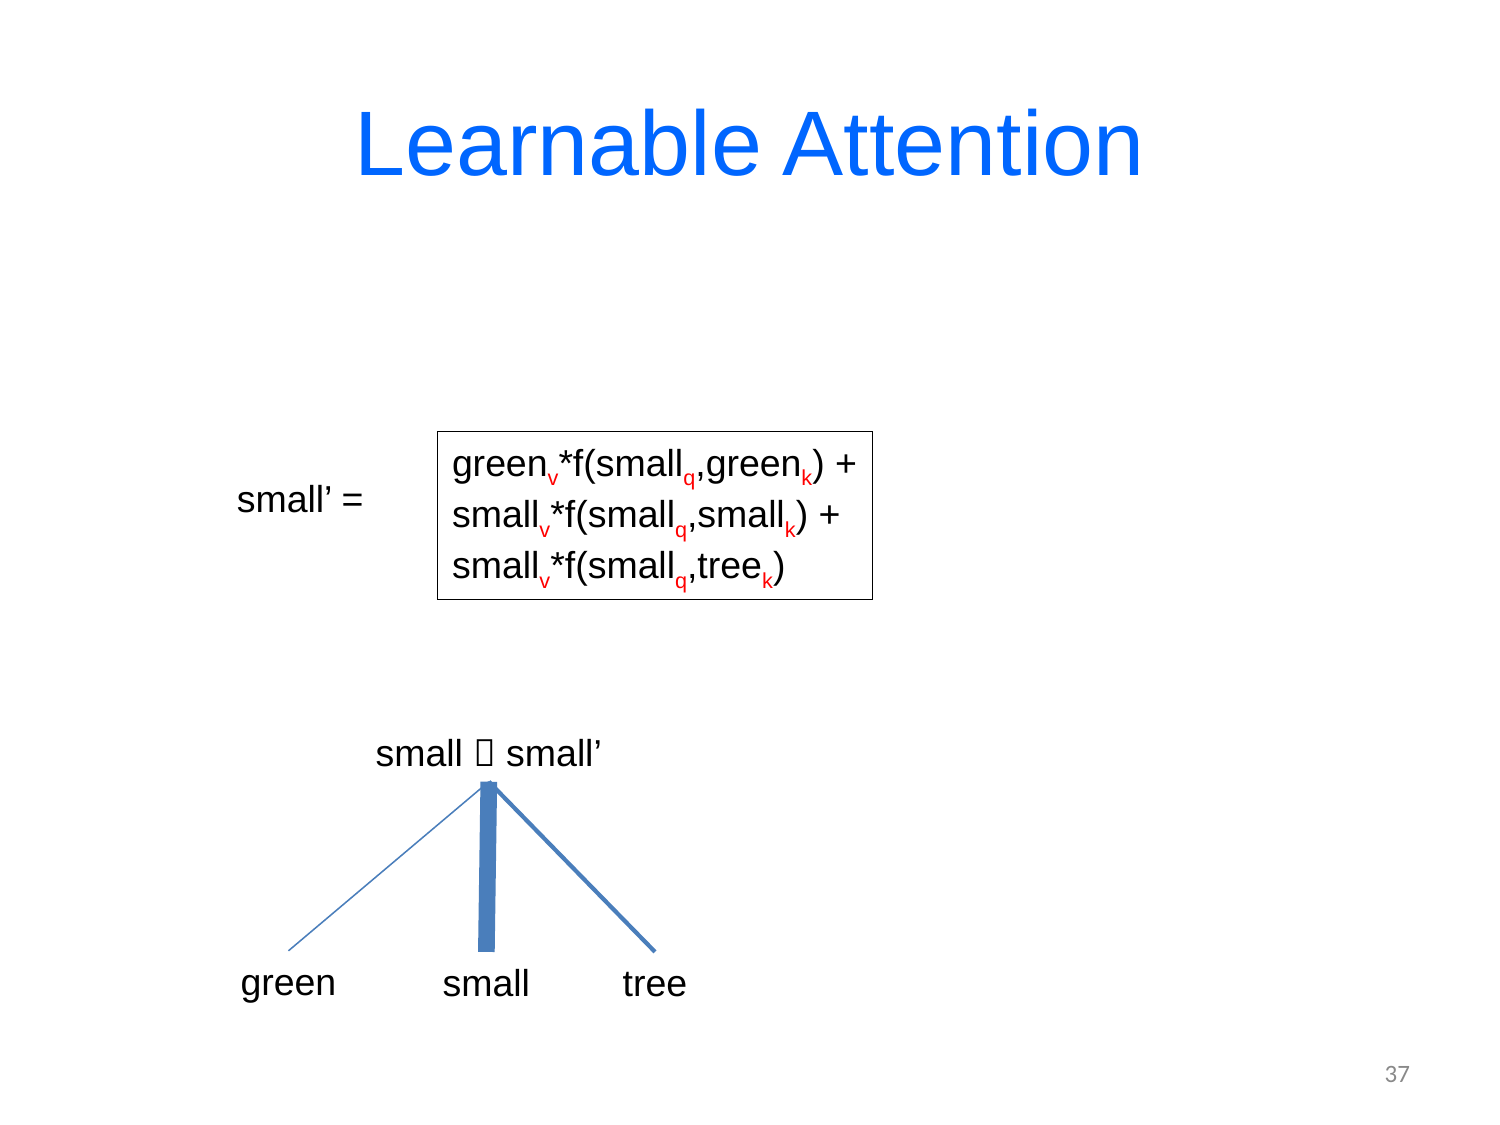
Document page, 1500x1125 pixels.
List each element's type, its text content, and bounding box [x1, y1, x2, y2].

text_box greenv*f(smallq,greenk) + smallv*f(smallq,smallk) + smallv*f(smallq,treek) [437, 431, 873, 600]
text_box small’ = [222, 467, 379, 528]
text_box tree [607, 951, 703, 1012]
text_box small  small’ [360, 721, 617, 780]
title Learnable Attention [75, 45, 1425, 233]
text_box green [225, 950, 352, 1011]
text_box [488, 782, 656, 953]
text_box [288, 782, 486, 951]
text_box small [427, 959, 545, 1012]
slide_number 37 [1074, 1042, 1425, 1103]
